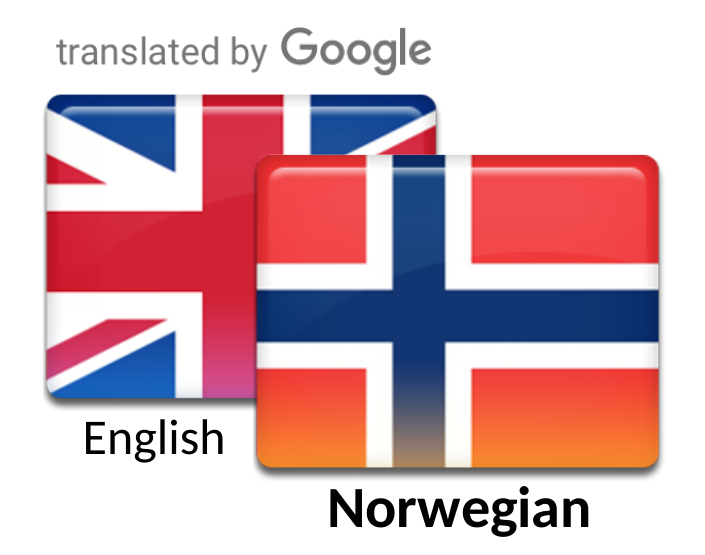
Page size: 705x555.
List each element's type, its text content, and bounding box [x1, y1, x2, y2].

picture [43, 27, 667, 518]
text_box English [0, 397, 253, 472]
text_box Norwegian [259, 518, 660, 547]
